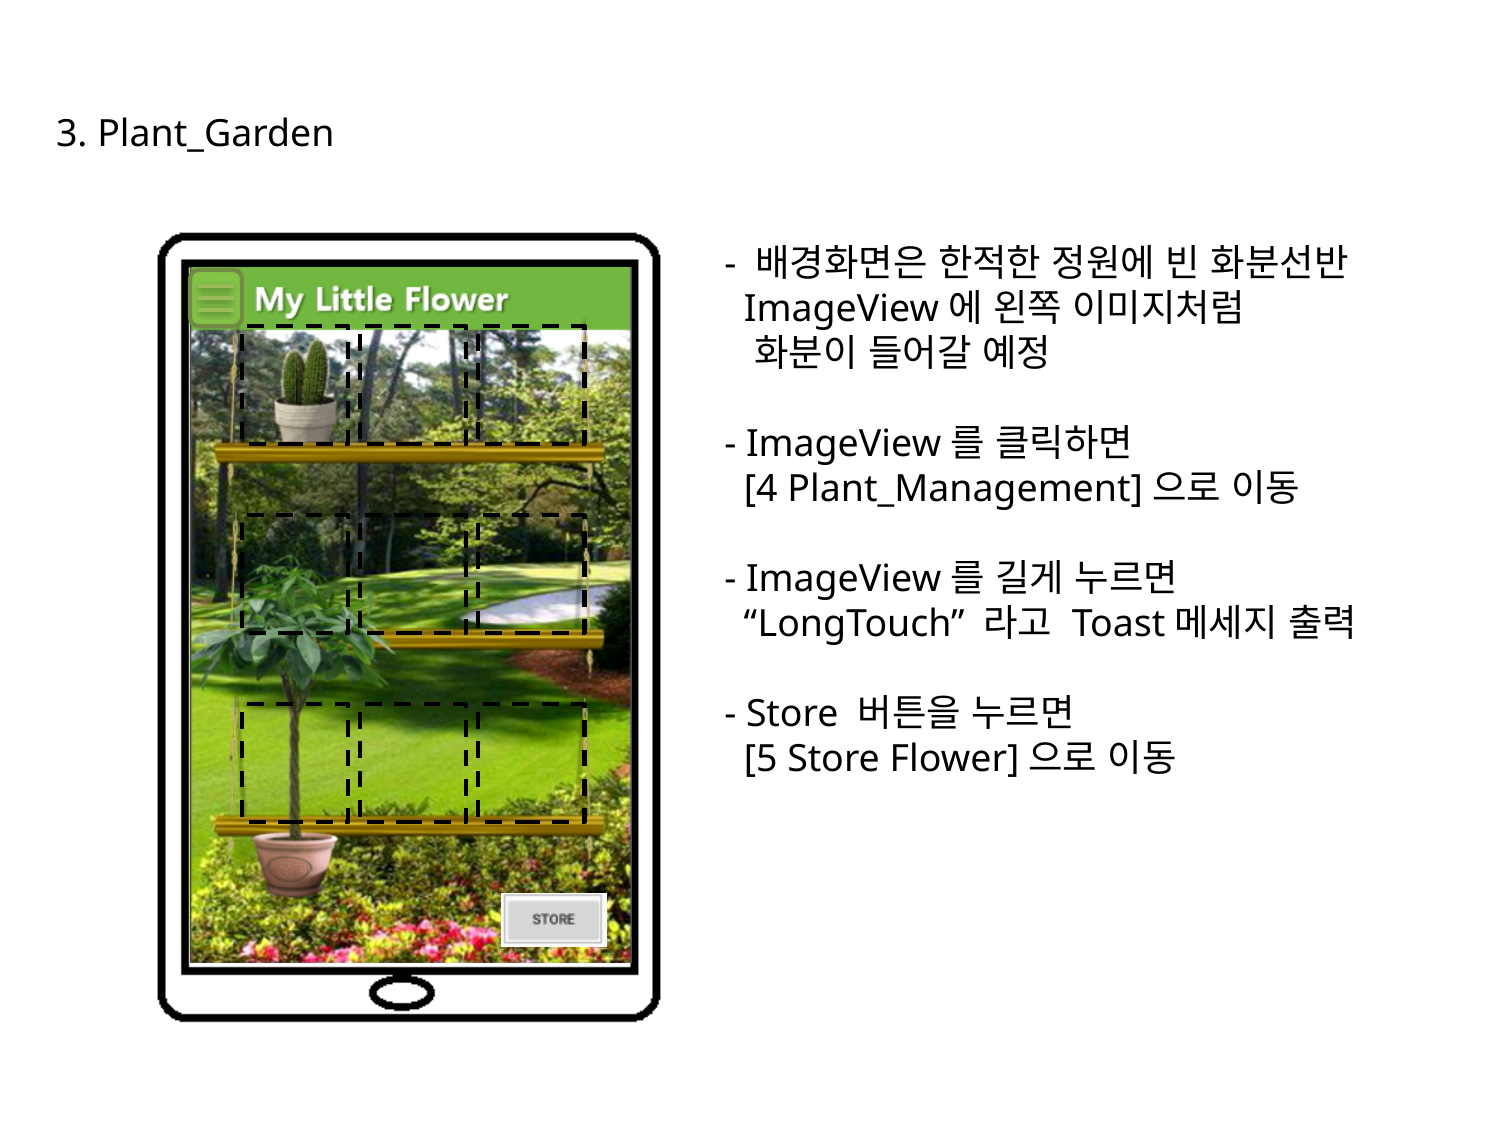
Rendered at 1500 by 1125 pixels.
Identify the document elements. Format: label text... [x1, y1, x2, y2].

text_box 3. Plant_Garden [41, 101, 443, 162]
text_box - 배경화면은 한적한 정원에 빈 화분선반 ImageView에 왼쪽 이미지처럼 화분이 들어갈 예정 - ImageView를 클릭하면 [4 Plant_Management]으로 이동 - ImageView를 길게 누르면 “LongTouch” 라고 Toast메세지 출력 - Store 버튼을 누르면 [5 Store Flower]으로 이동 [709, 231, 1459, 877]
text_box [147, 219, 670, 1030]
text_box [189, 269, 243, 327]
picture [501, 892, 607, 947]
